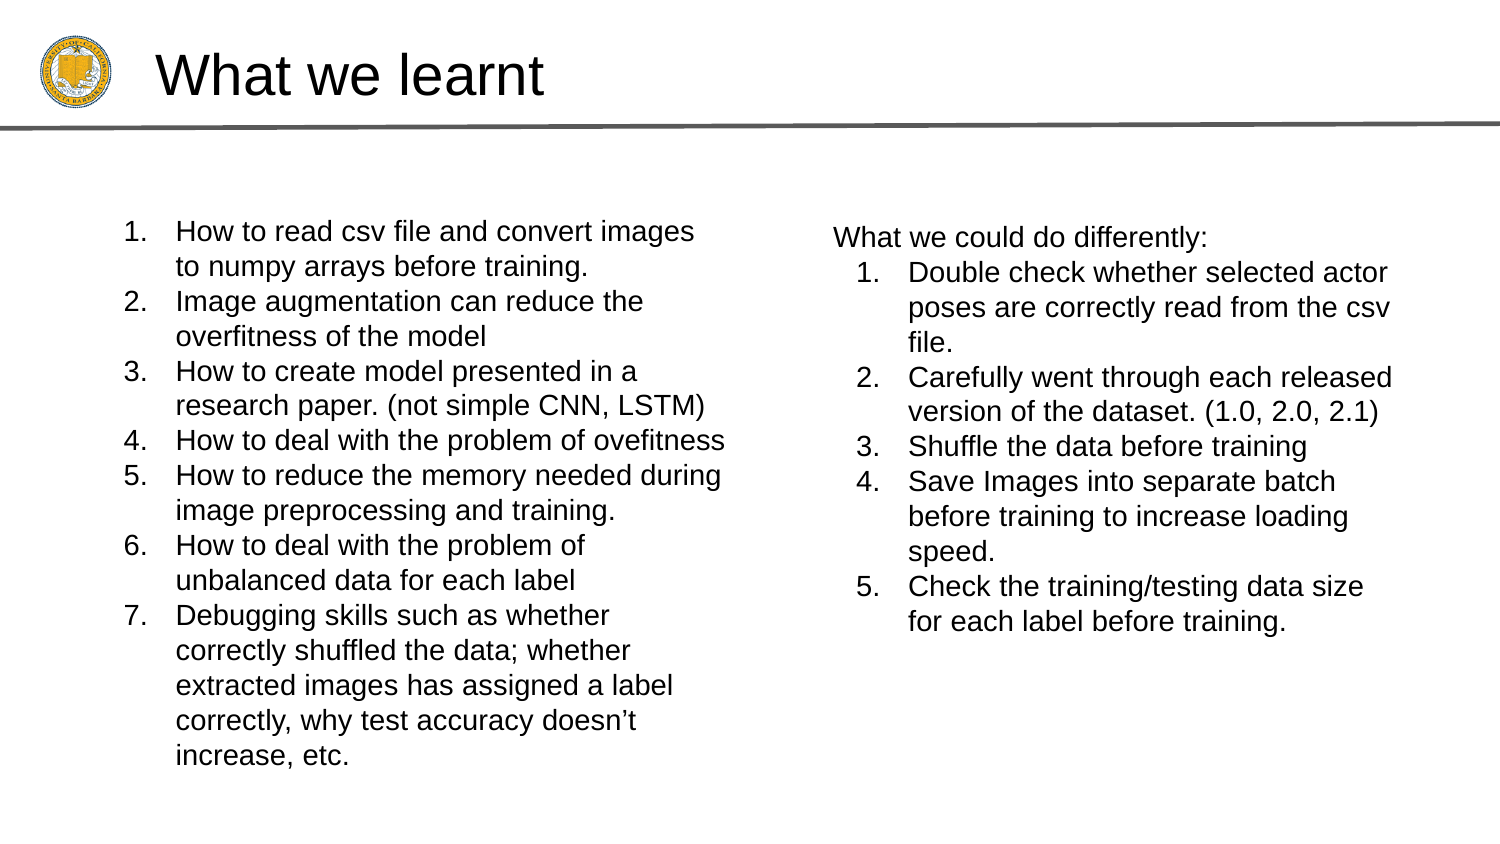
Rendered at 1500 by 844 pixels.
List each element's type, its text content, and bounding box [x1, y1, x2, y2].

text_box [0, 123, 1500, 129]
text_box How to read csv file and convert images to numpy arrays before training. Image augmentation can reduce the overfitness of the model How to create model presented in a research paper. (not simple CNN, LSTM) How to deal with the problem of ovefitness How to reduce the memory needed during image preprocessing and training. How to deal with the problem of unbalanced data for each label Debugging skills such as whether correctly shuffled the data; whether extracted images has assigned a label correctly, why test accuracy doesn’t increase, etc. [85, 196, 744, 685]
text_box What we learnt [140, 15, 1479, 122]
picture [36, 33, 115, 111]
text_box What we could do differently: Double check whether selected actor poses are correctly read from the csv file. Carefully went through each released version of the dataset. (1.0, 2.0, 2.1) Shuffle the data before training Save Images into separate batch before training to increase loading speed. Check the training/testing data size for each label before training. [818, 202, 1416, 706]
